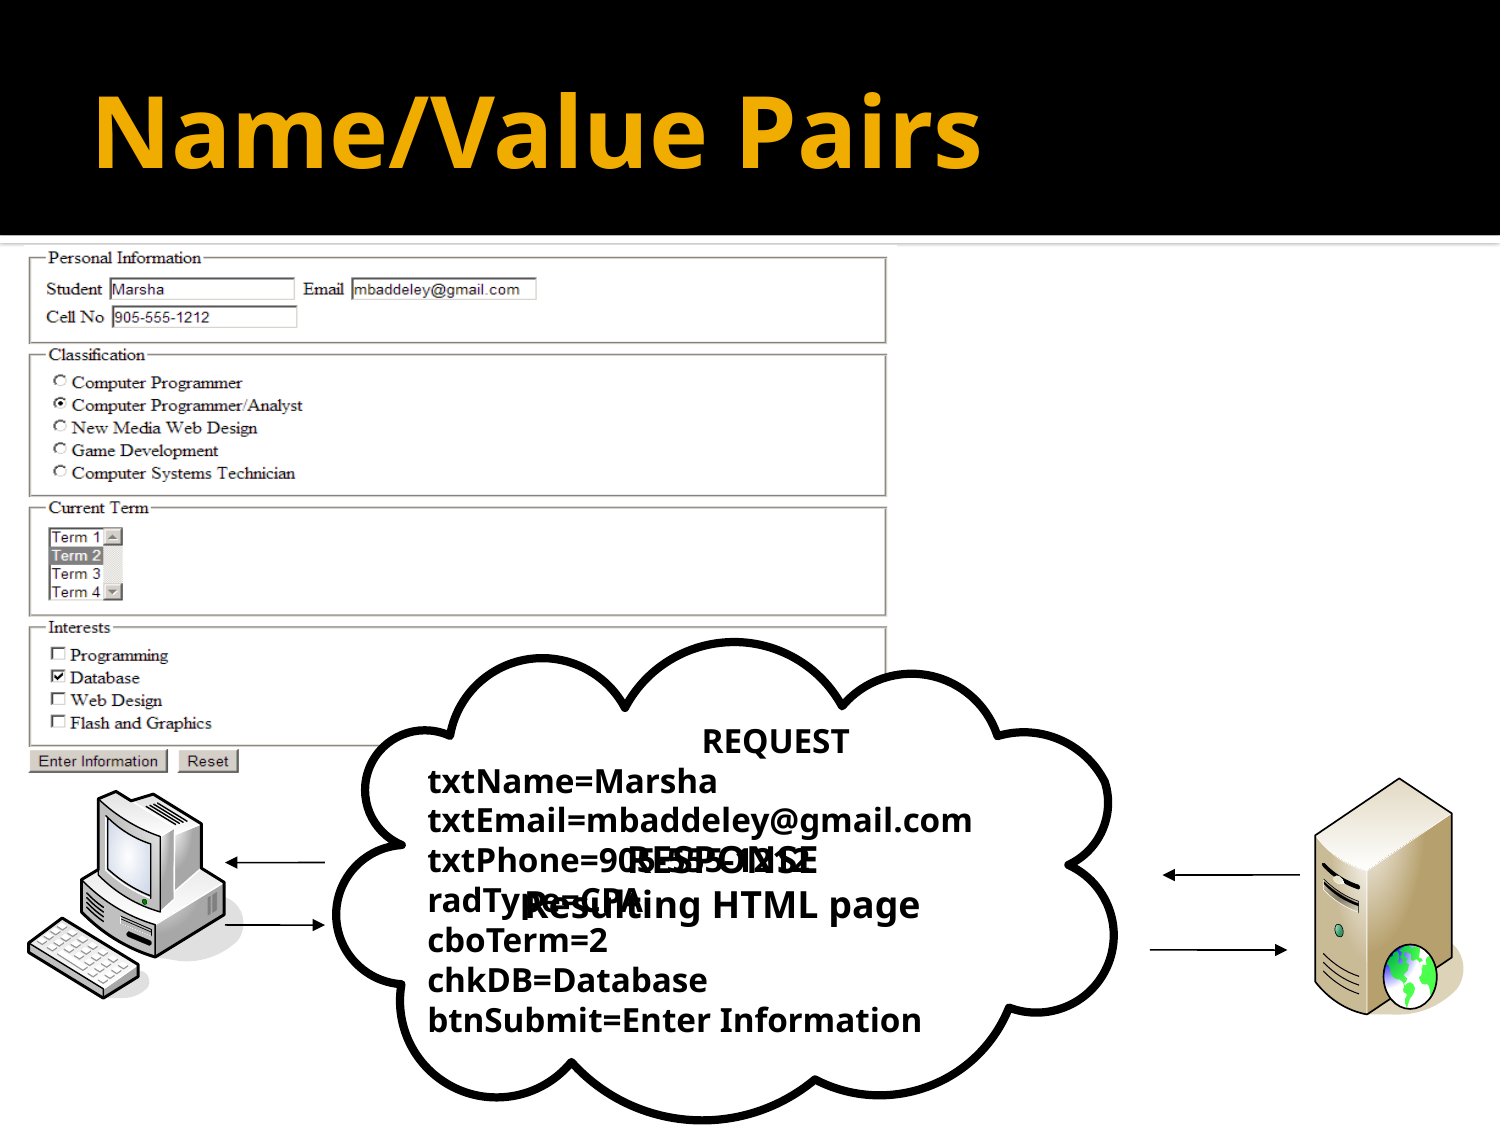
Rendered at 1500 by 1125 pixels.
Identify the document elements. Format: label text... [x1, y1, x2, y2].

text_box [251, 918, 319, 932]
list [24, 787, 246, 1003]
picture [24, 245, 897, 775]
text_box [1149, 943, 1288, 957]
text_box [1312, 774, 1466, 1018]
title Name/Value Pairs [75, 25, 1425, 231]
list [324, 624, 1125, 1125]
text_box [1162, 868, 1300, 882]
